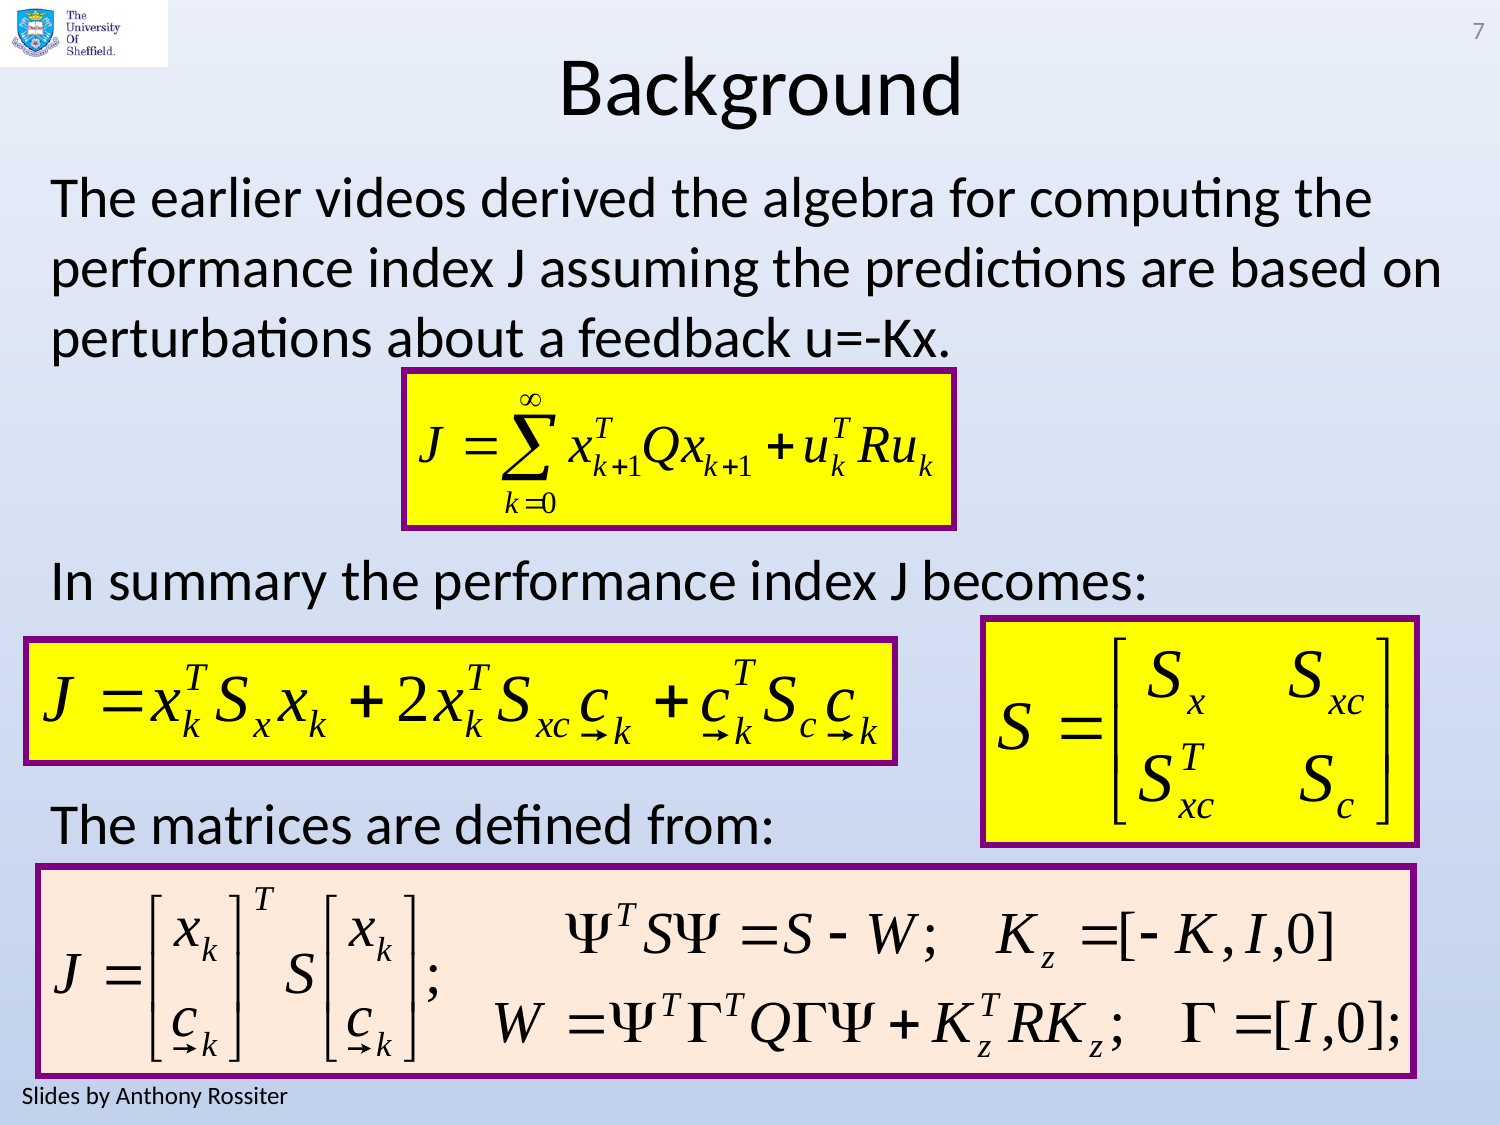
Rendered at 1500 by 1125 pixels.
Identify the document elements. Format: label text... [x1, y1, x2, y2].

picture [0, 0, 168, 67]
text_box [985, 621, 1415, 843]
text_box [407, 373, 951, 526]
title Background [105, 23, 1418, 141]
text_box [40, 869, 1411, 1074]
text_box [29, 642, 892, 761]
list The earlier videos derived the algebra for computing the performance index J assuming the predictions are based on perturbations about a feedback u=-Kx. In summary the performance index J becomes: The matrices are defined from: [35, 152, 1465, 870]
footer Slides by Anthony Rossiter [0, 1065, 317, 1125]
slide_number 7 [1335, 0, 1500, 60]
